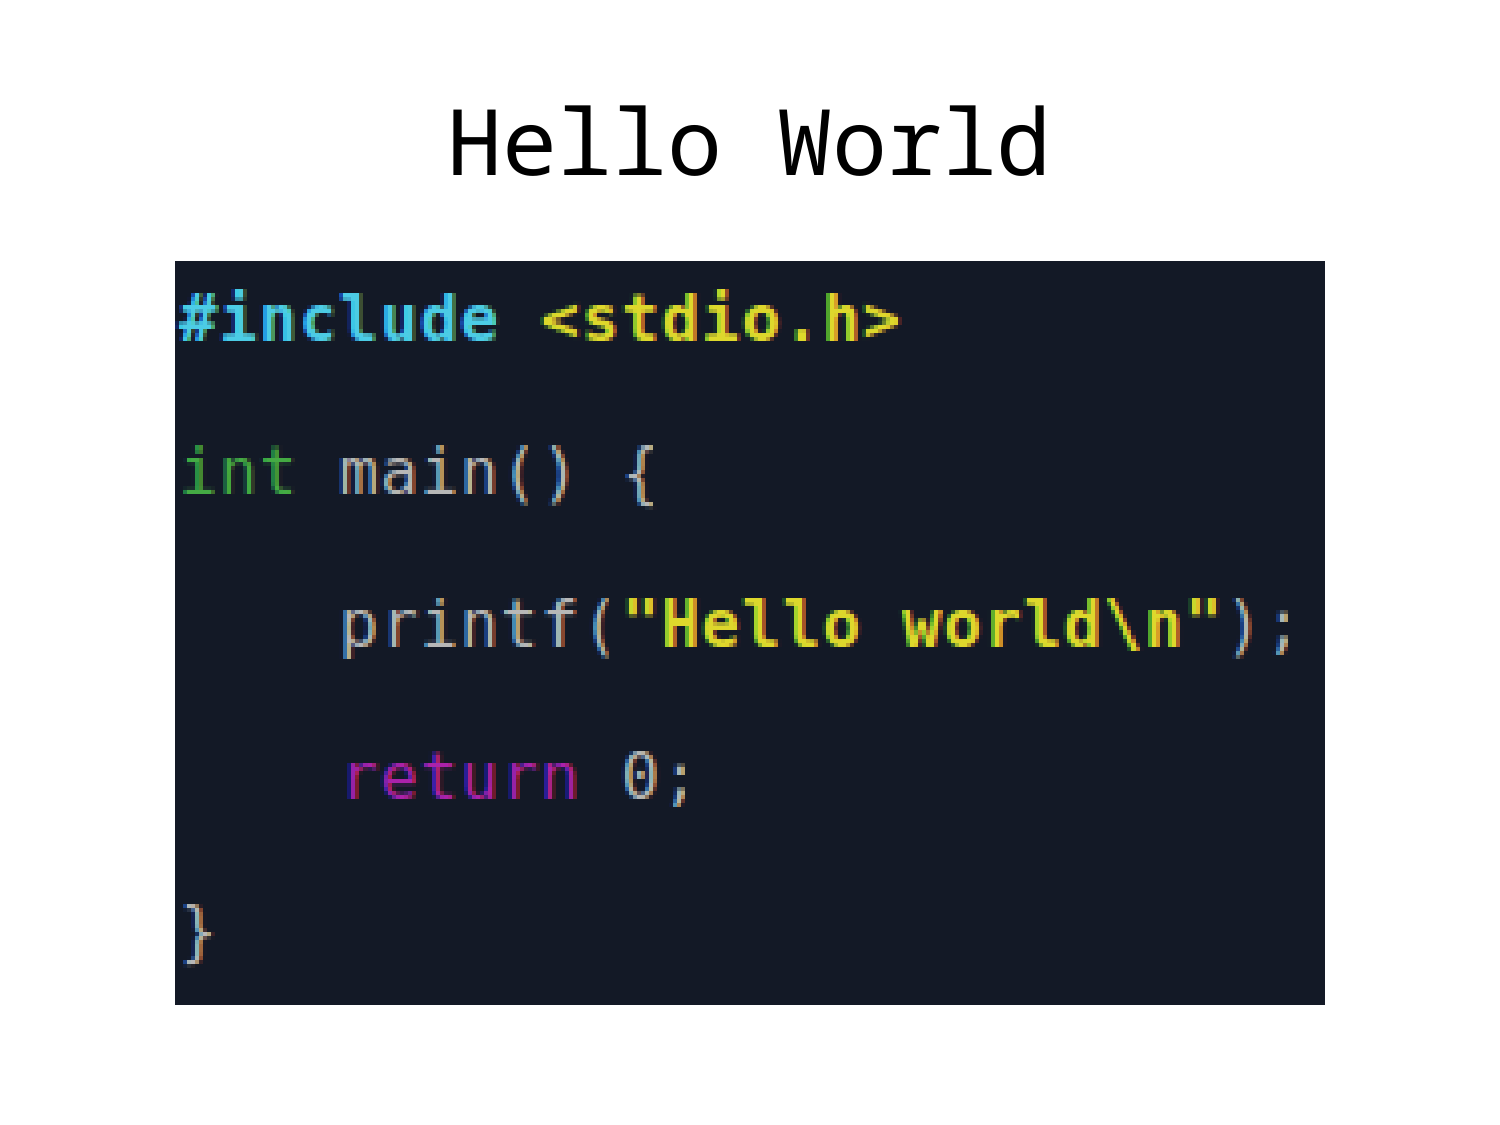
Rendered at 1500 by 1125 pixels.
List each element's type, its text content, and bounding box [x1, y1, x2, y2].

picture [175, 261, 1325, 1006]
title Hello World [75, 45, 1425, 233]
